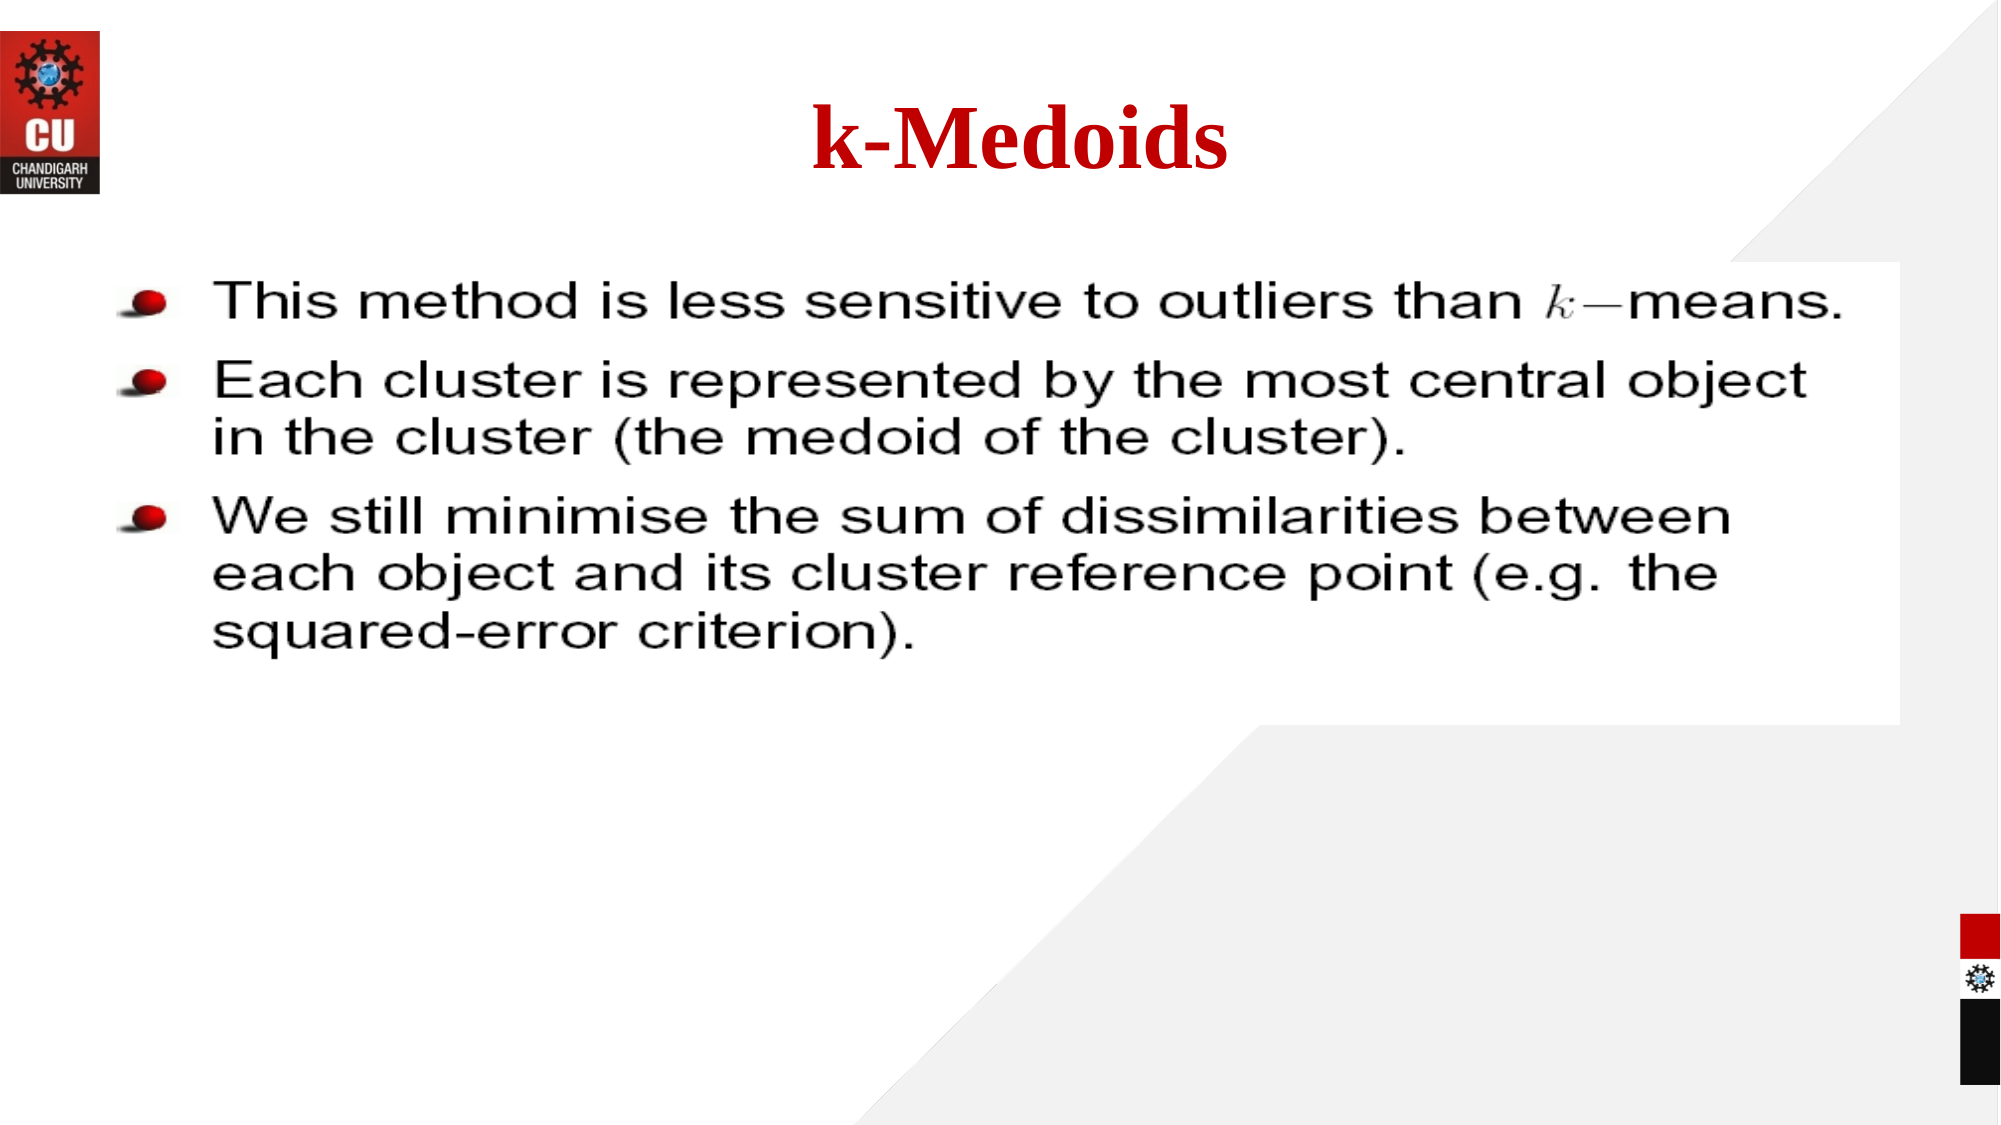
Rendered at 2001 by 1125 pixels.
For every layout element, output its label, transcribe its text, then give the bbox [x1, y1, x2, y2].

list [99, 262, 1900, 725]
picture [0, 0, 2001, 1125]
title k-Medoids [99, 45, 1942, 233]
